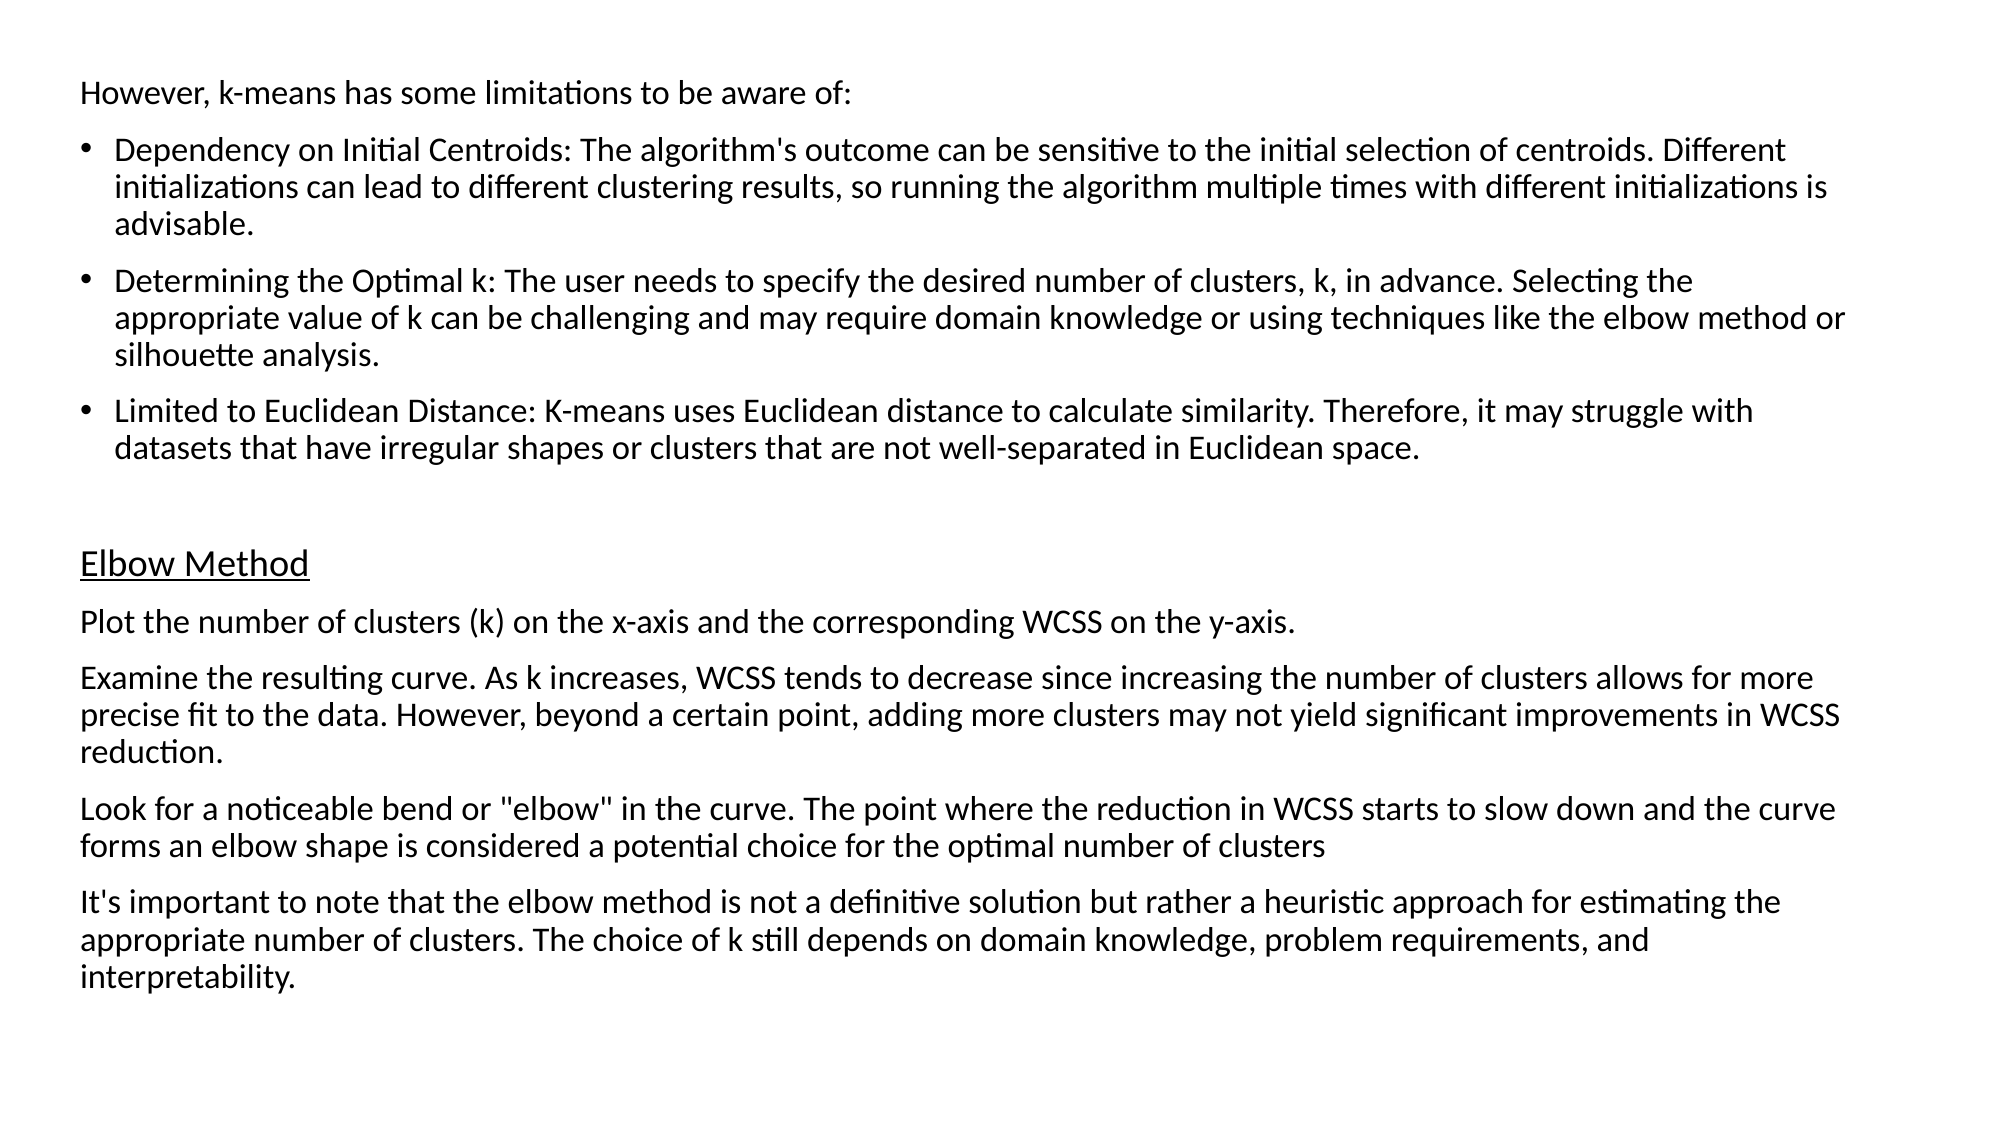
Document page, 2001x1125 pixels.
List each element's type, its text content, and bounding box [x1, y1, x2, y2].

list However, k-means has some limitations to be aware of: Dependency on Initial Centroids: The algorithm's outcome can be sensitive to the initial selection of centroids. Different initializations can lead to different clustering results, so running the algorithm multiple times with different initializations is advisable. Determining the Optimal k: The user needs to specify the desired number of clusters, k, in advance. Selecting the appropriate value of k can be challenging and may require domain knowledge or using techniques like the elbow method or silhouette analysis. Limited to Euclidean Distance: K-means uses Euclidean distance to calculate similarity. Therefore, it may struggle with datasets that have irregular shapes or clusters that are not well-separated in Euclidean space. Elbow Method Plot the number of clusters (k) on the x-axis and the corresponding WCSS on the y-axis. Examine the resulting curve. As k increases, WCSS tends to decrease since increasing the number of clusters allows for more precise fit to the data. However, beyond a certain point, adding more clusters may not yield significant improvements in WCSS reduction. Look for a noticeable bend or "elbow" in the curve. The point where the reduction in WCSS starts to slow down and the curve forms an elbow shape is considered a potential choice for the optimal number of clusters It's important to note that the elbow method is not a definitive solution but rather a heuristic approach for estimating the appropriate number of clusters. The choice of k still depends on domain knowledge, problem requirements, and interpretability. [64, 67, 1863, 1014]
